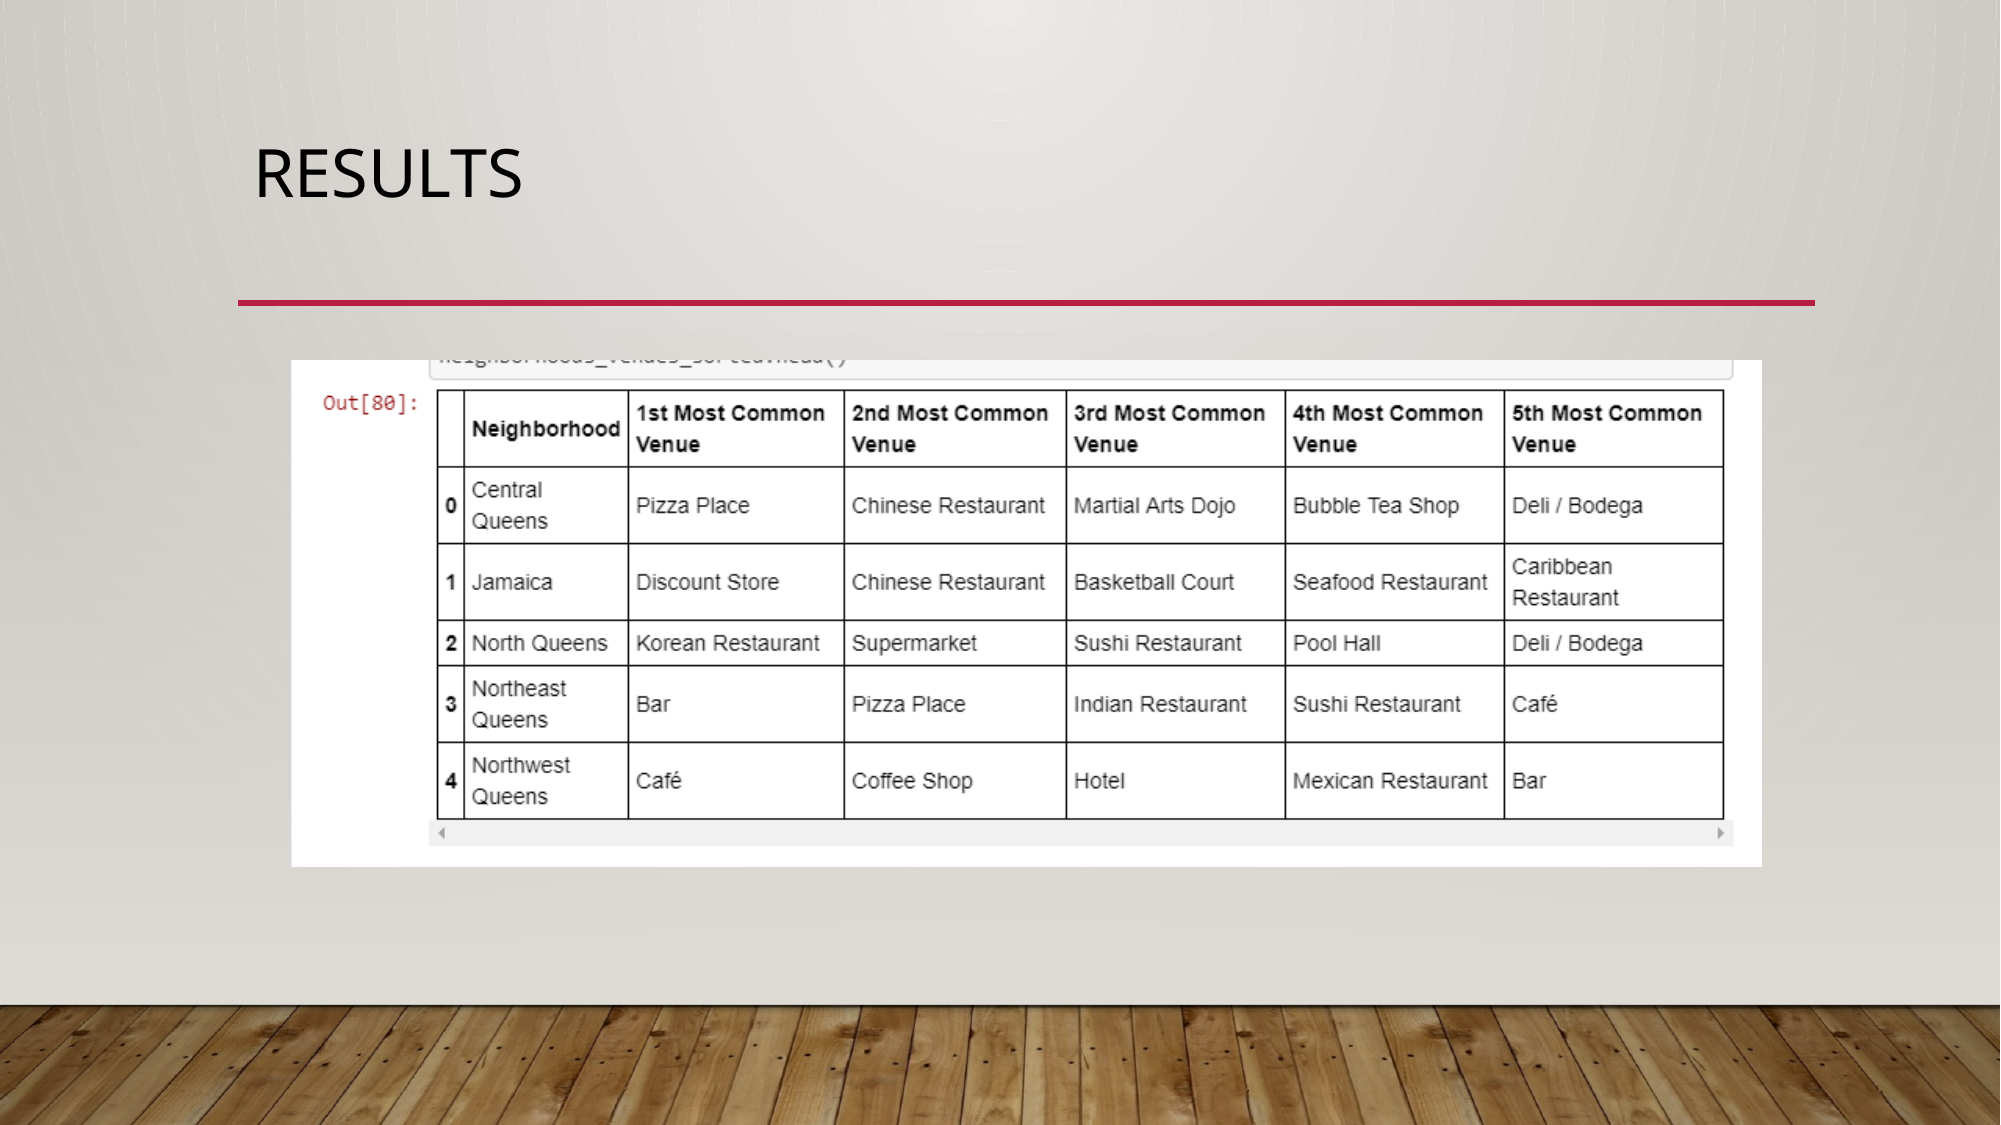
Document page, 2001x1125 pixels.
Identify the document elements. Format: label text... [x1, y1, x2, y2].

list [290, 360, 1762, 868]
title RESULTS [238, 131, 1814, 305]
picture [0, 1005, 2000, 1125]
